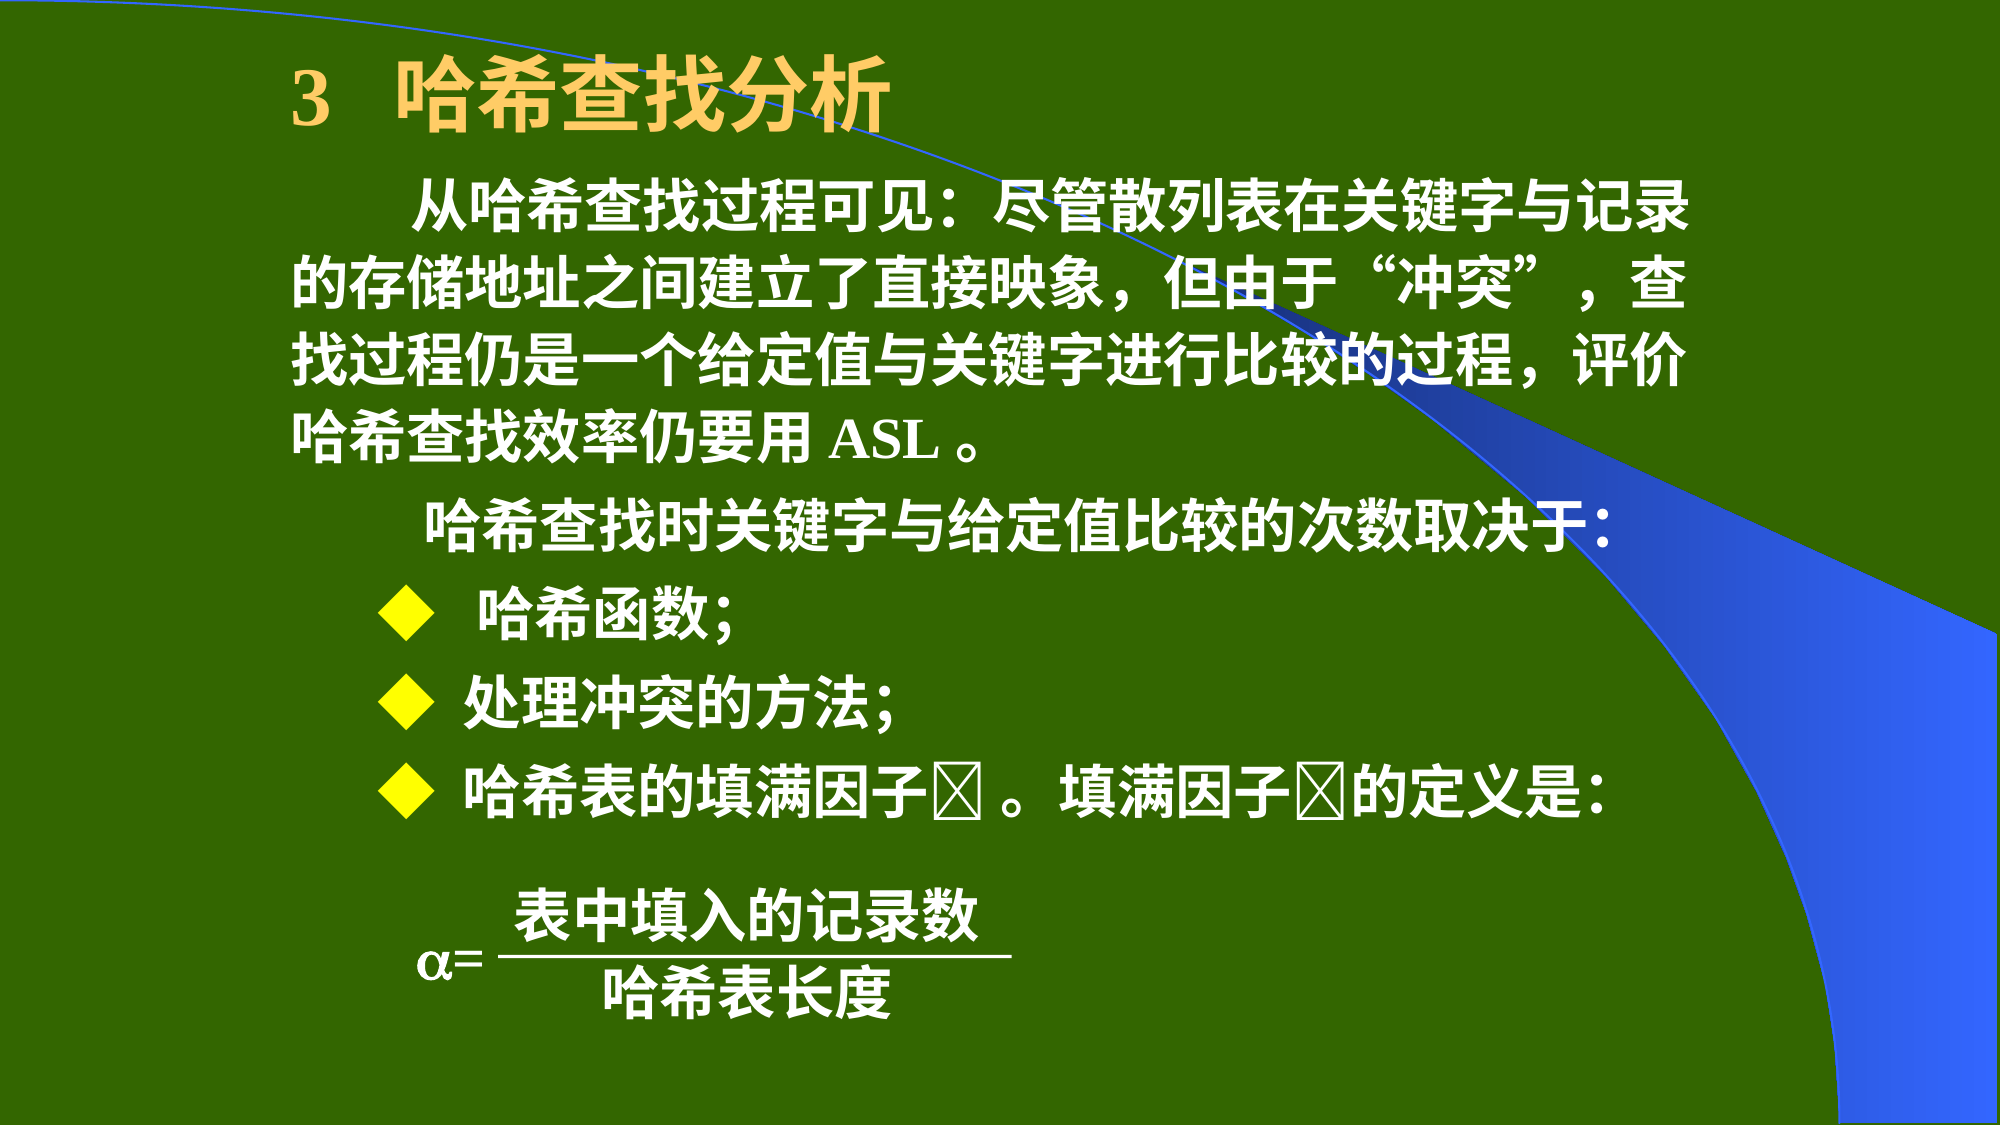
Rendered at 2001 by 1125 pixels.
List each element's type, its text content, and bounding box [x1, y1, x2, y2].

list 3 哈希查找分析 从哈希查找过程可见：尽管散列表在关键字与记录的存储地址之间建立了直接映象，但由于“冲突”，查找过程仍是一个给定值与关键字进行比较的过程，评价哈希查找效率仍要用ASL。 哈希查找时关键字与给定值比较的次数取决于： ◆ 哈希函数； ◆ 处理冲突的方法； ◆ 哈希表的填满因子 。填满因子的定义是： [275, 24, 1721, 858]
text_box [401, 881, 1012, 1024]
